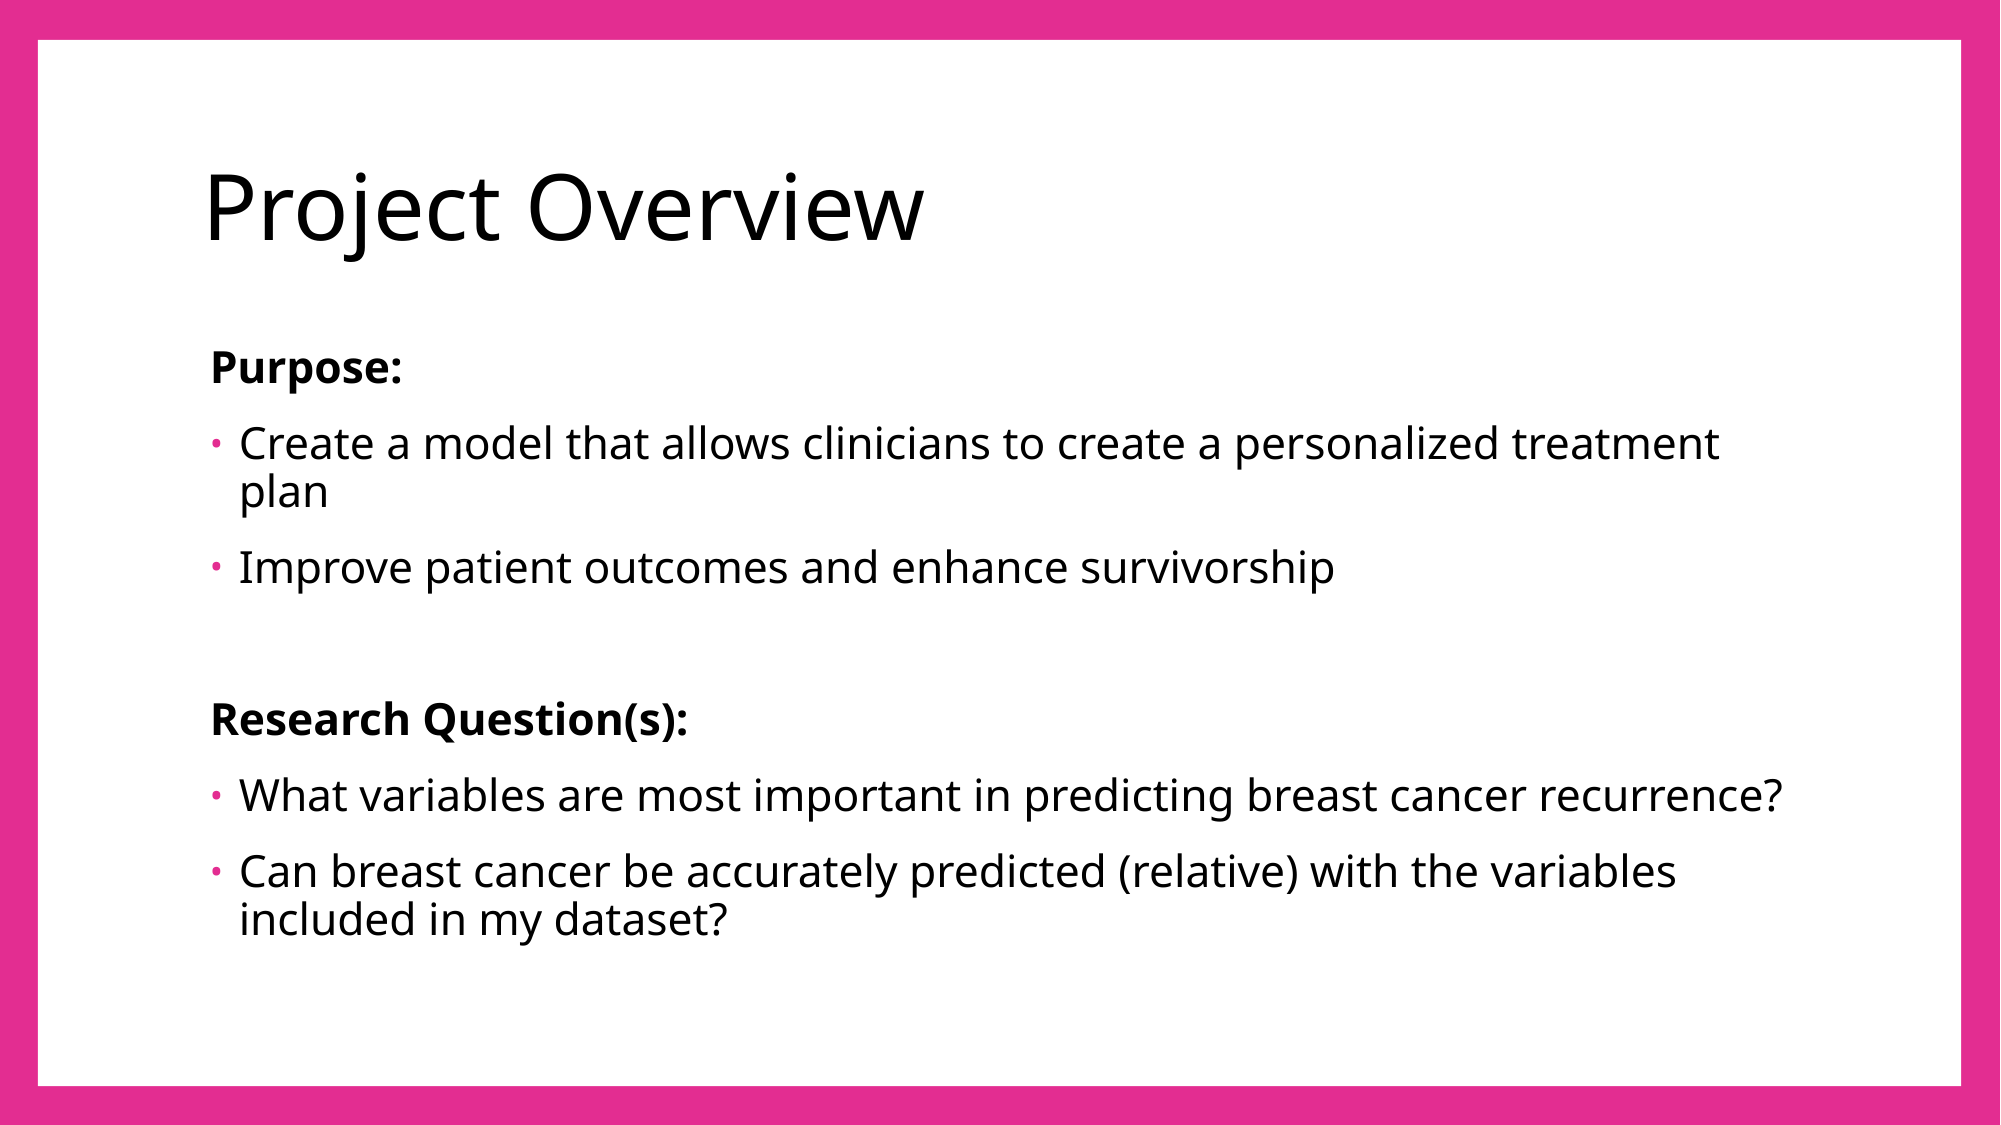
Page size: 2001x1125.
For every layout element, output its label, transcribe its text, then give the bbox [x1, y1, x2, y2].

list Purpose: Create a model that allows clinicians to create a personalized treatment plan Improve patient outcomes and enhance survivorship Research Question(s): What variables are most important in predicting breast cancer recurrence? Can breast cancer be accurately predicted (relative) with the variables included in my dataset? [187, 337, 1808, 1000]
title Project Overview [187, 99, 1808, 323]
